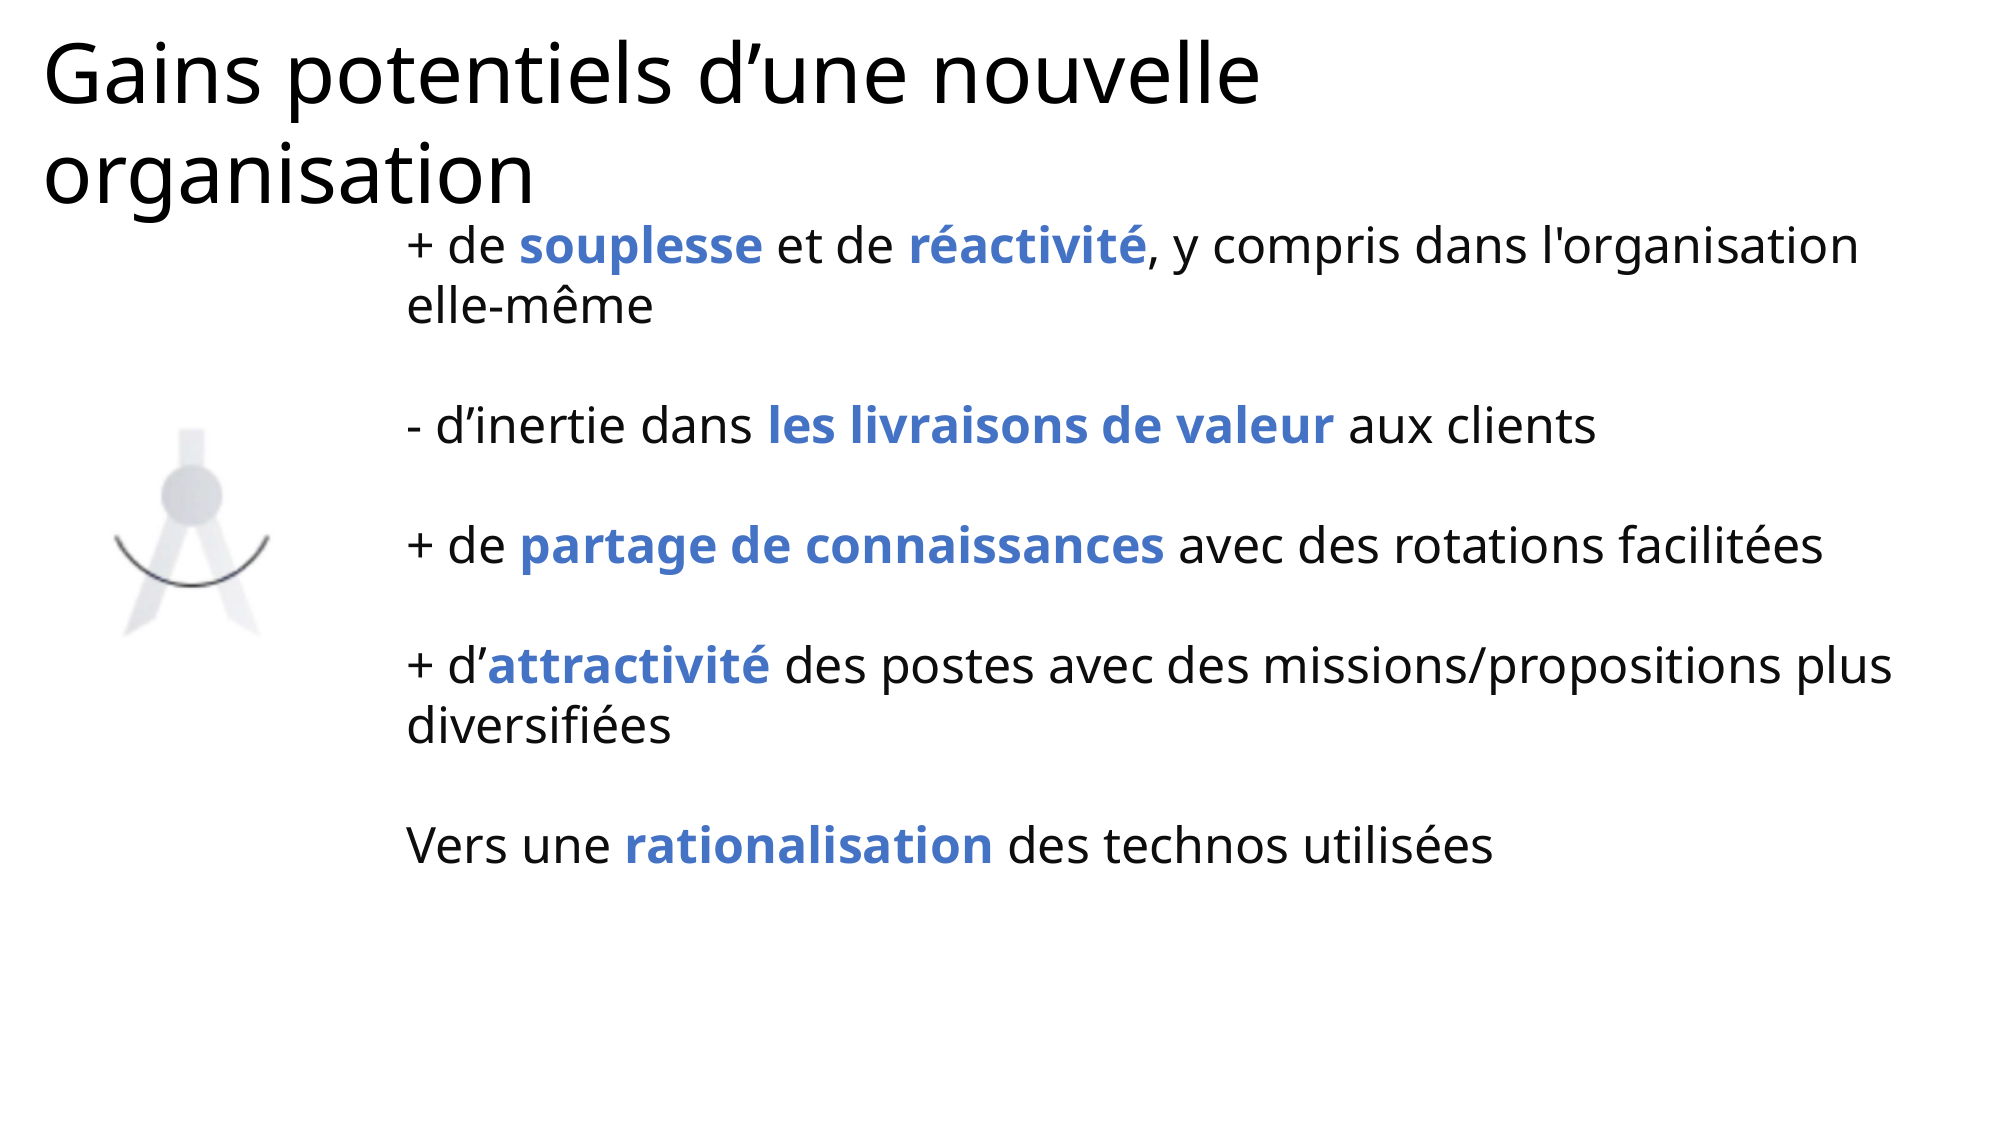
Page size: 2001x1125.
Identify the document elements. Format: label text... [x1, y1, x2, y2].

picture [101, 409, 294, 665]
text_box + de souplesse et de réactivité, y compris dans l'organisation elle-même - d’inertie dans les livraisons de valeur aux clients + de partage de connaissances avec des rotations facilitées + d’attractivité des postes avec des missions/propositions plus diversifiées Vers une rationalisation des technos utilisées [352, 158, 1995, 929]
text_box Gains potentiels d’une nouvelle organisation [28, 12, 1589, 228]
